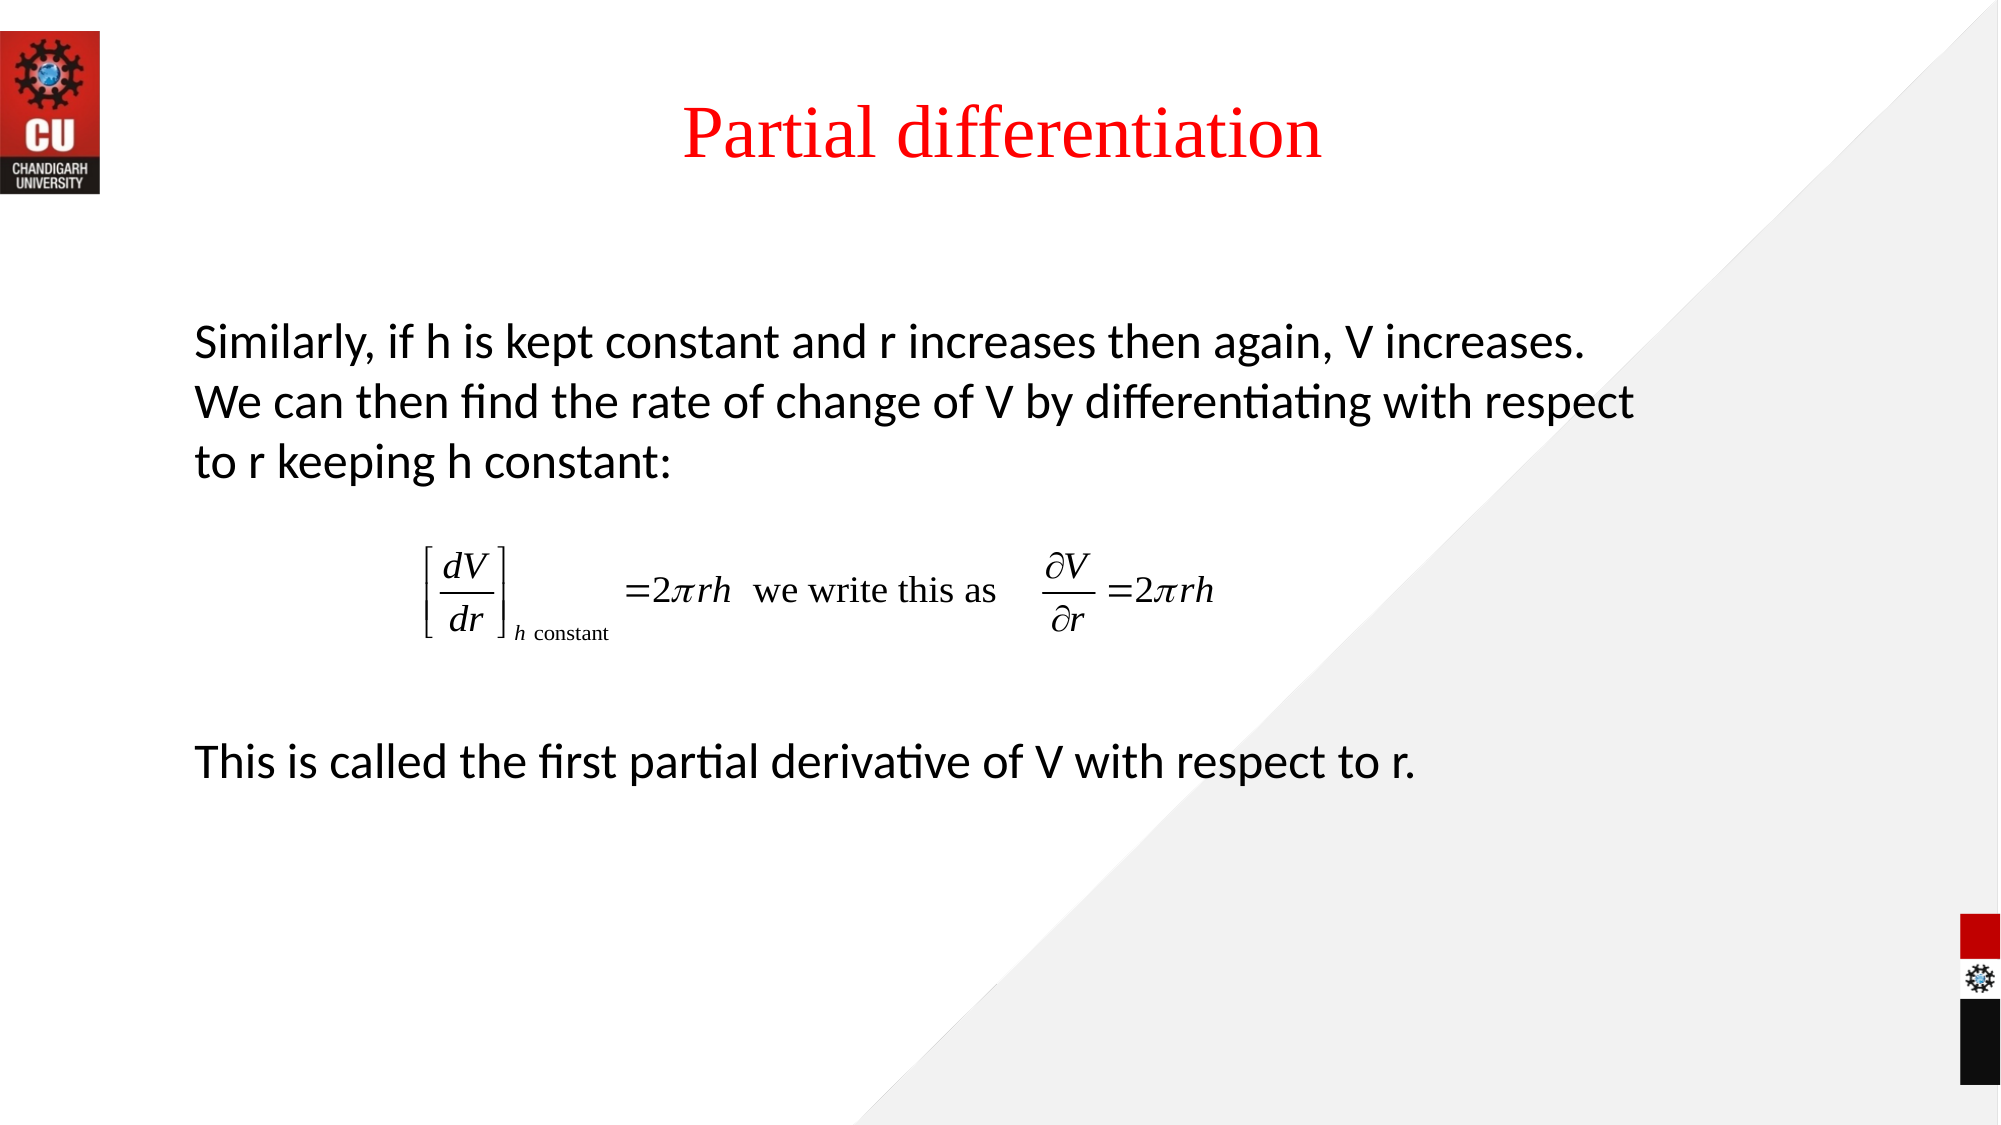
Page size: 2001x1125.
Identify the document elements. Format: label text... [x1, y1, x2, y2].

picture [0, 0, 2001, 1125]
text_box Similarly, if h is kept constant and r increases then again, V increases. We can then find the rate of change of V by differentiating with respect to r keeping h constant: This is called the first partial derivative of V with respect to r. [179, 300, 1654, 796]
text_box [402, 541, 1220, 646]
text_box Partial differentiation [667, 74, 1339, 180]
